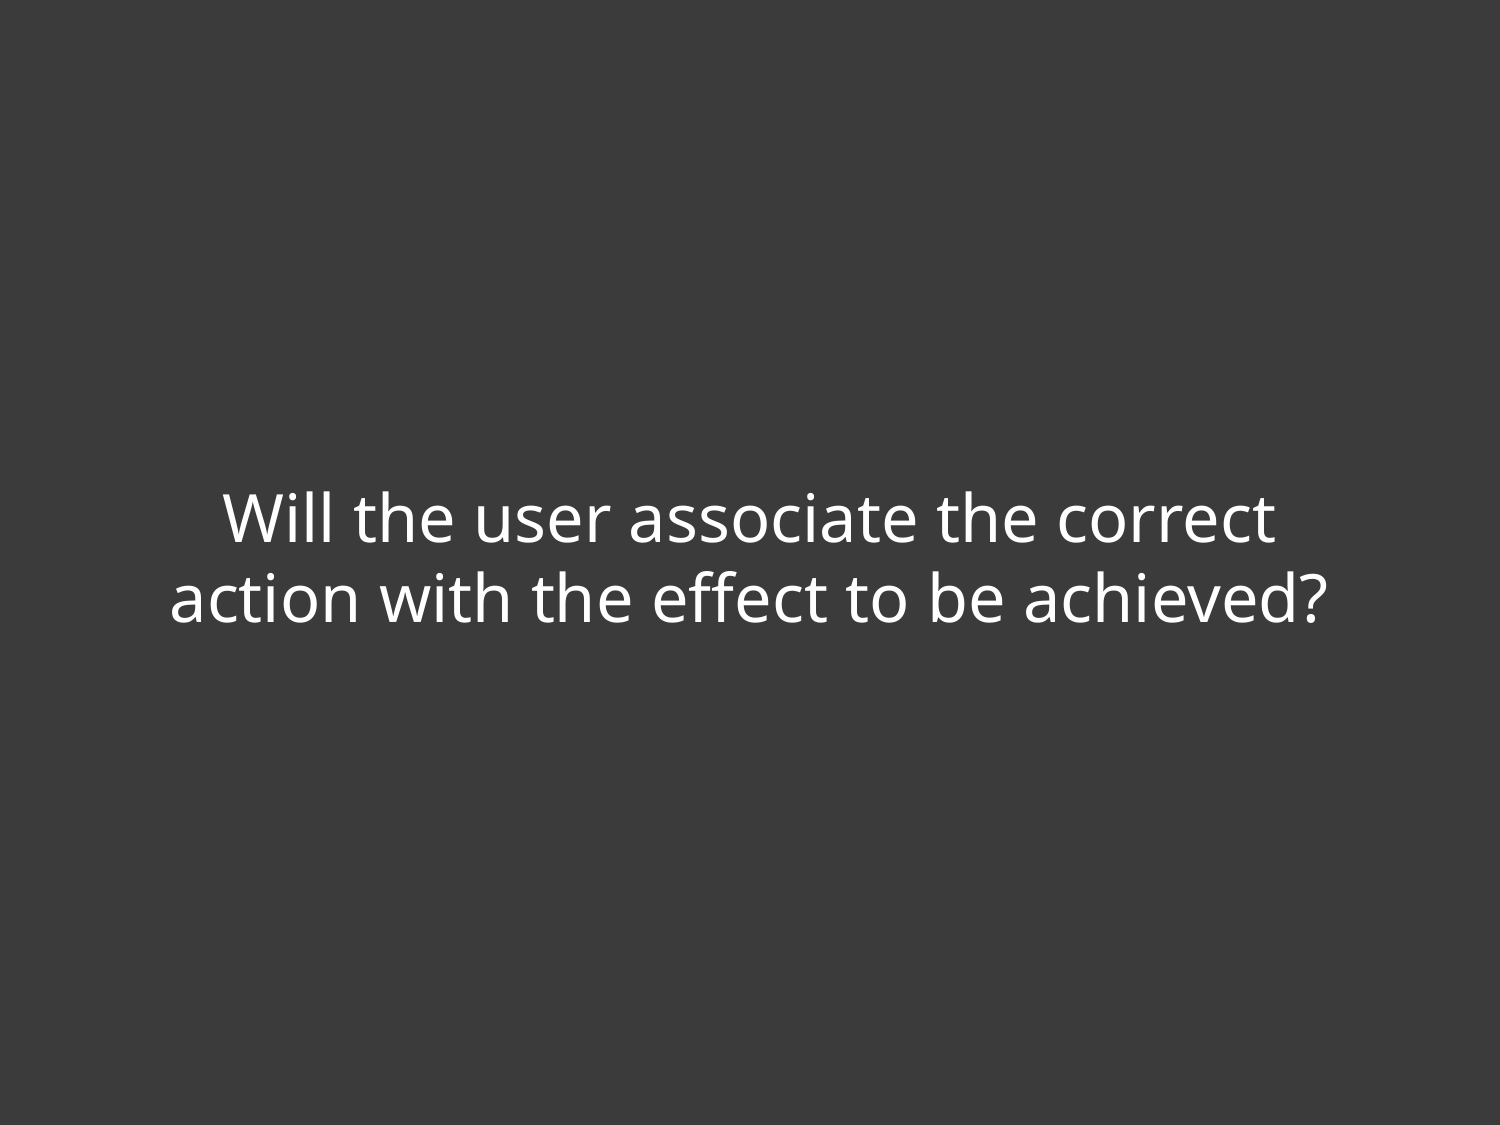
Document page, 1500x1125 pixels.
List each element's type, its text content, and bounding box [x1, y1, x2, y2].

text_box Will the user associate the correct action with the effect to be achieved? [152, 468, 1348, 644]
